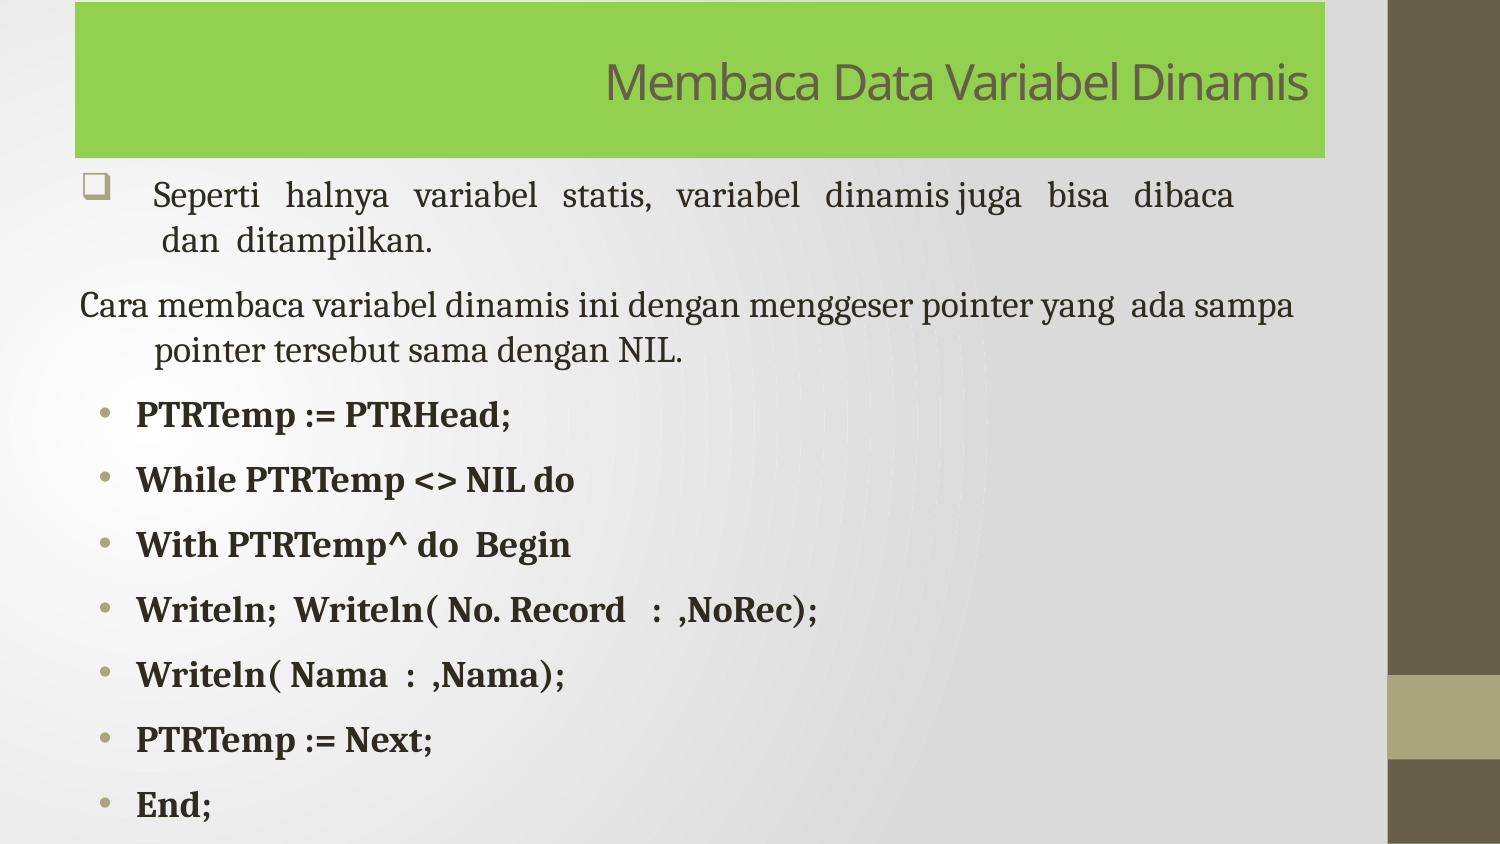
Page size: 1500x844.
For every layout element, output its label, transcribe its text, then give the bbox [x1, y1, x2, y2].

title Membaca Data Variabel Dinamis [75, 2, 1325, 159]
list Seperti halnya variabel statis, variabel dinamis juga bisa dibaca dan ditampilkan. Cara membaca variabel dinamis ini dengan menggeser pointer yang ada sampa pointer tersebut sama dengan NIL. PTRTemp := PTRHead; While PTRTemp <> NIL do With PTRTemp^ do Begin Writeln; Writeln( No. Record : ,NoRec); Writeln( Nama : ,Nama); PTRTemp := Next; End; [64, 161, 1315, 753]
